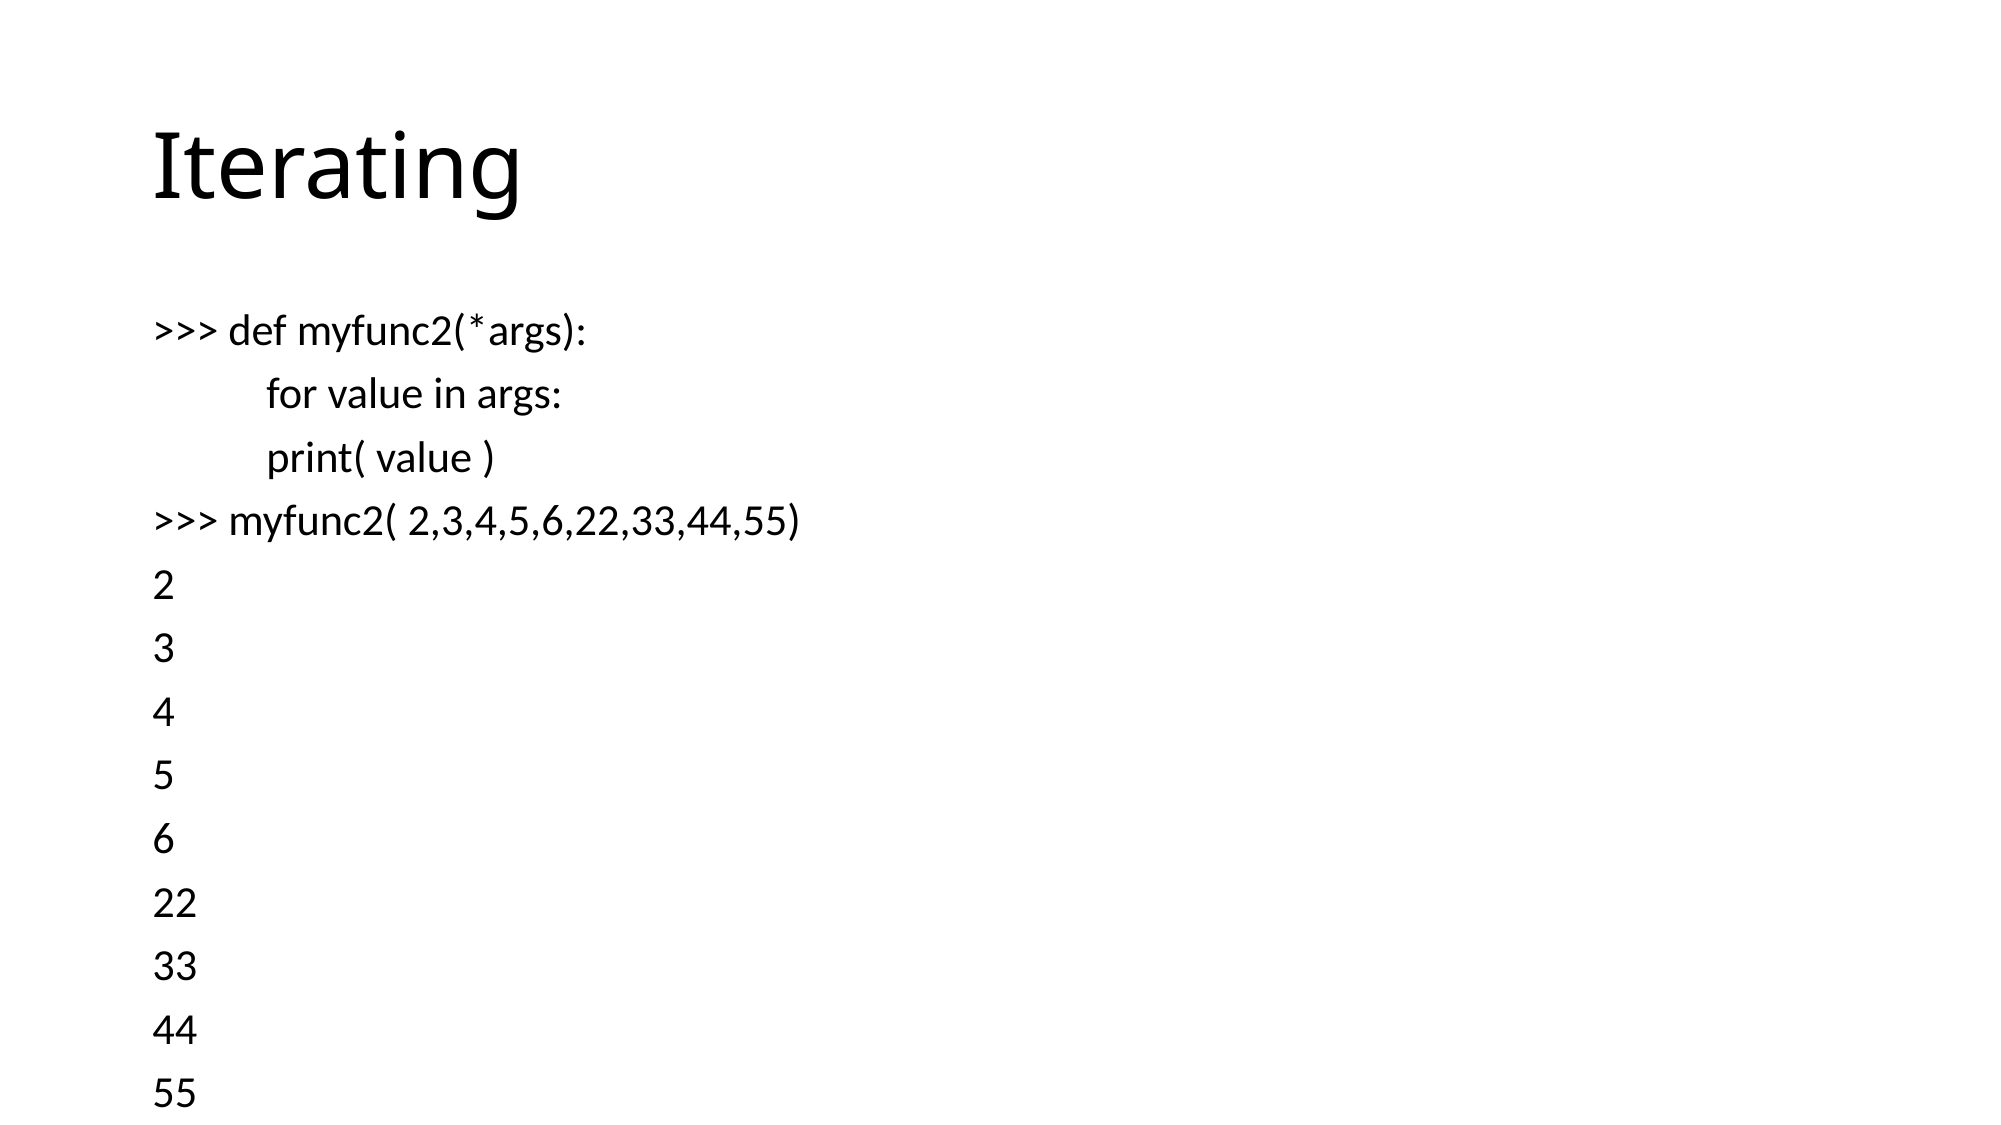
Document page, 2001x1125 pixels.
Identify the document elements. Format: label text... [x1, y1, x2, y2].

title Iterating [137, 59, 1863, 278]
list >>> def myfunc2(*args): for value in args: print( value ) >>> myfunc2( 2,3,4,5,6,22,33,44,55) 2 3 4 5 6 22 33 44 55 [137, 299, 1863, 1125]
